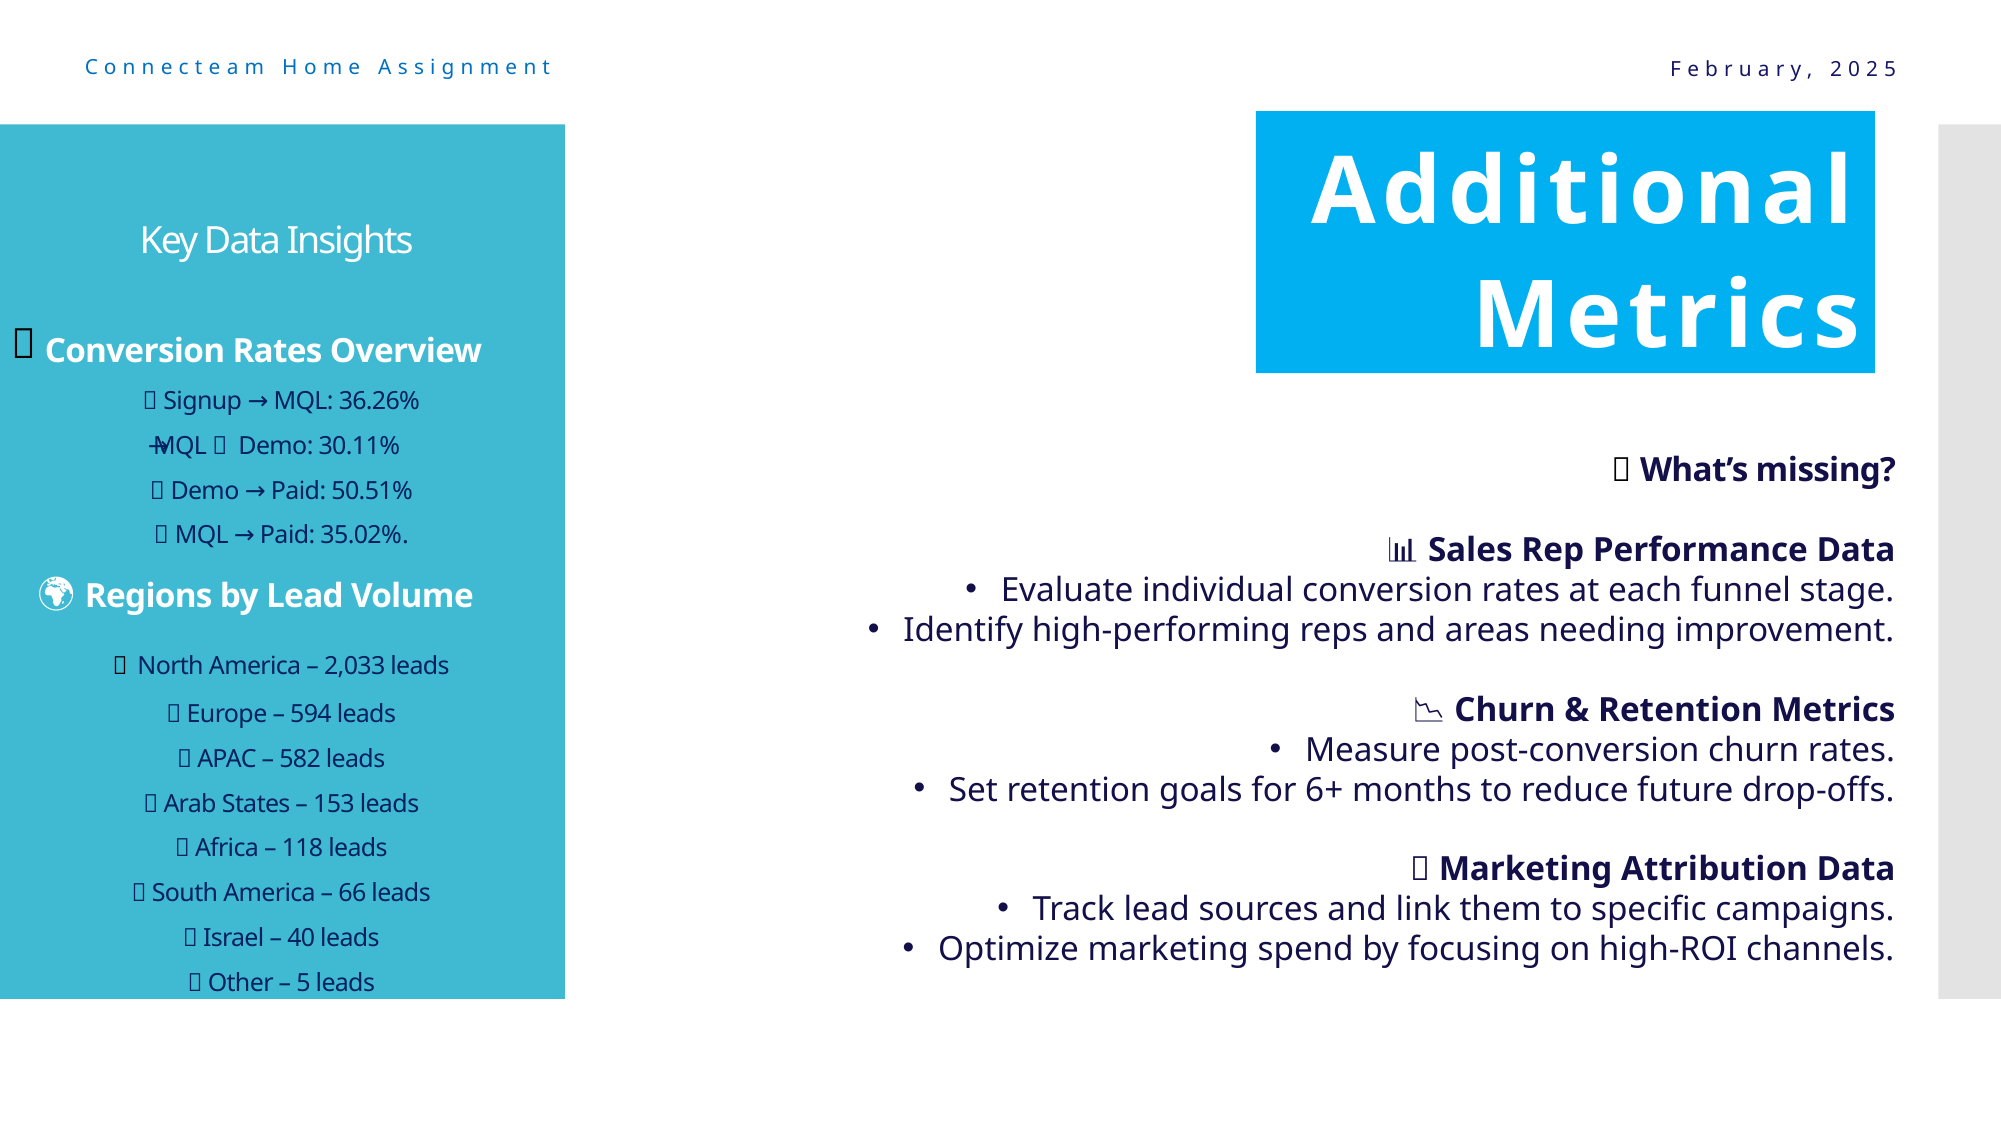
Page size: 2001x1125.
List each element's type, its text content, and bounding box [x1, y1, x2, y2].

text_box February, 2025 [1650, 36, 1911, 88]
text_box Connecteam Home Assignment [70, 35, 617, 87]
text_box 🧩 What’s missing? 📊 Sales Rep Performance Data Evaluate individual conversion rates at each funnel stage. Identify high-performing reps and areas needing improvement. 📉 Churn & Retention Metrics Measure post-conversion churn rates. Set retention goals for 6+ months to reduce future drop-offs. 📢 Marketing Attribution Data Track lead sources and link them to specific campaigns. Optimize marketing spend by focusing on high-ROI channels. [775, 420, 1911, 1015]
text_box Additional Metrics [1255, 111, 1875, 374]
text_box 🎯 [0, 309, 64, 374]
text_box 🌍 Regions by Lead Volume 📌 North America – 2,033 leads 📌 Europe – 594 leads 📌 APAC – 582 leads 📌 Arab States – 153 leads 📌 Africa – 118 leads 📌 South America – 66 leads 📌 Israel – 40 leads 📌 Other – 5 leads [22, 562, 541, 1004]
text_box Key Data Insights [124, 214, 498, 270]
text_box Conversion Rates Overview 📌 Signup → MQL: 36.26% 📌 MQL → Demo: 30.11% 📌 Demo → Paid: 50.51% 📌 MQL → Paid: 35.02%. [37, 302, 526, 562]
